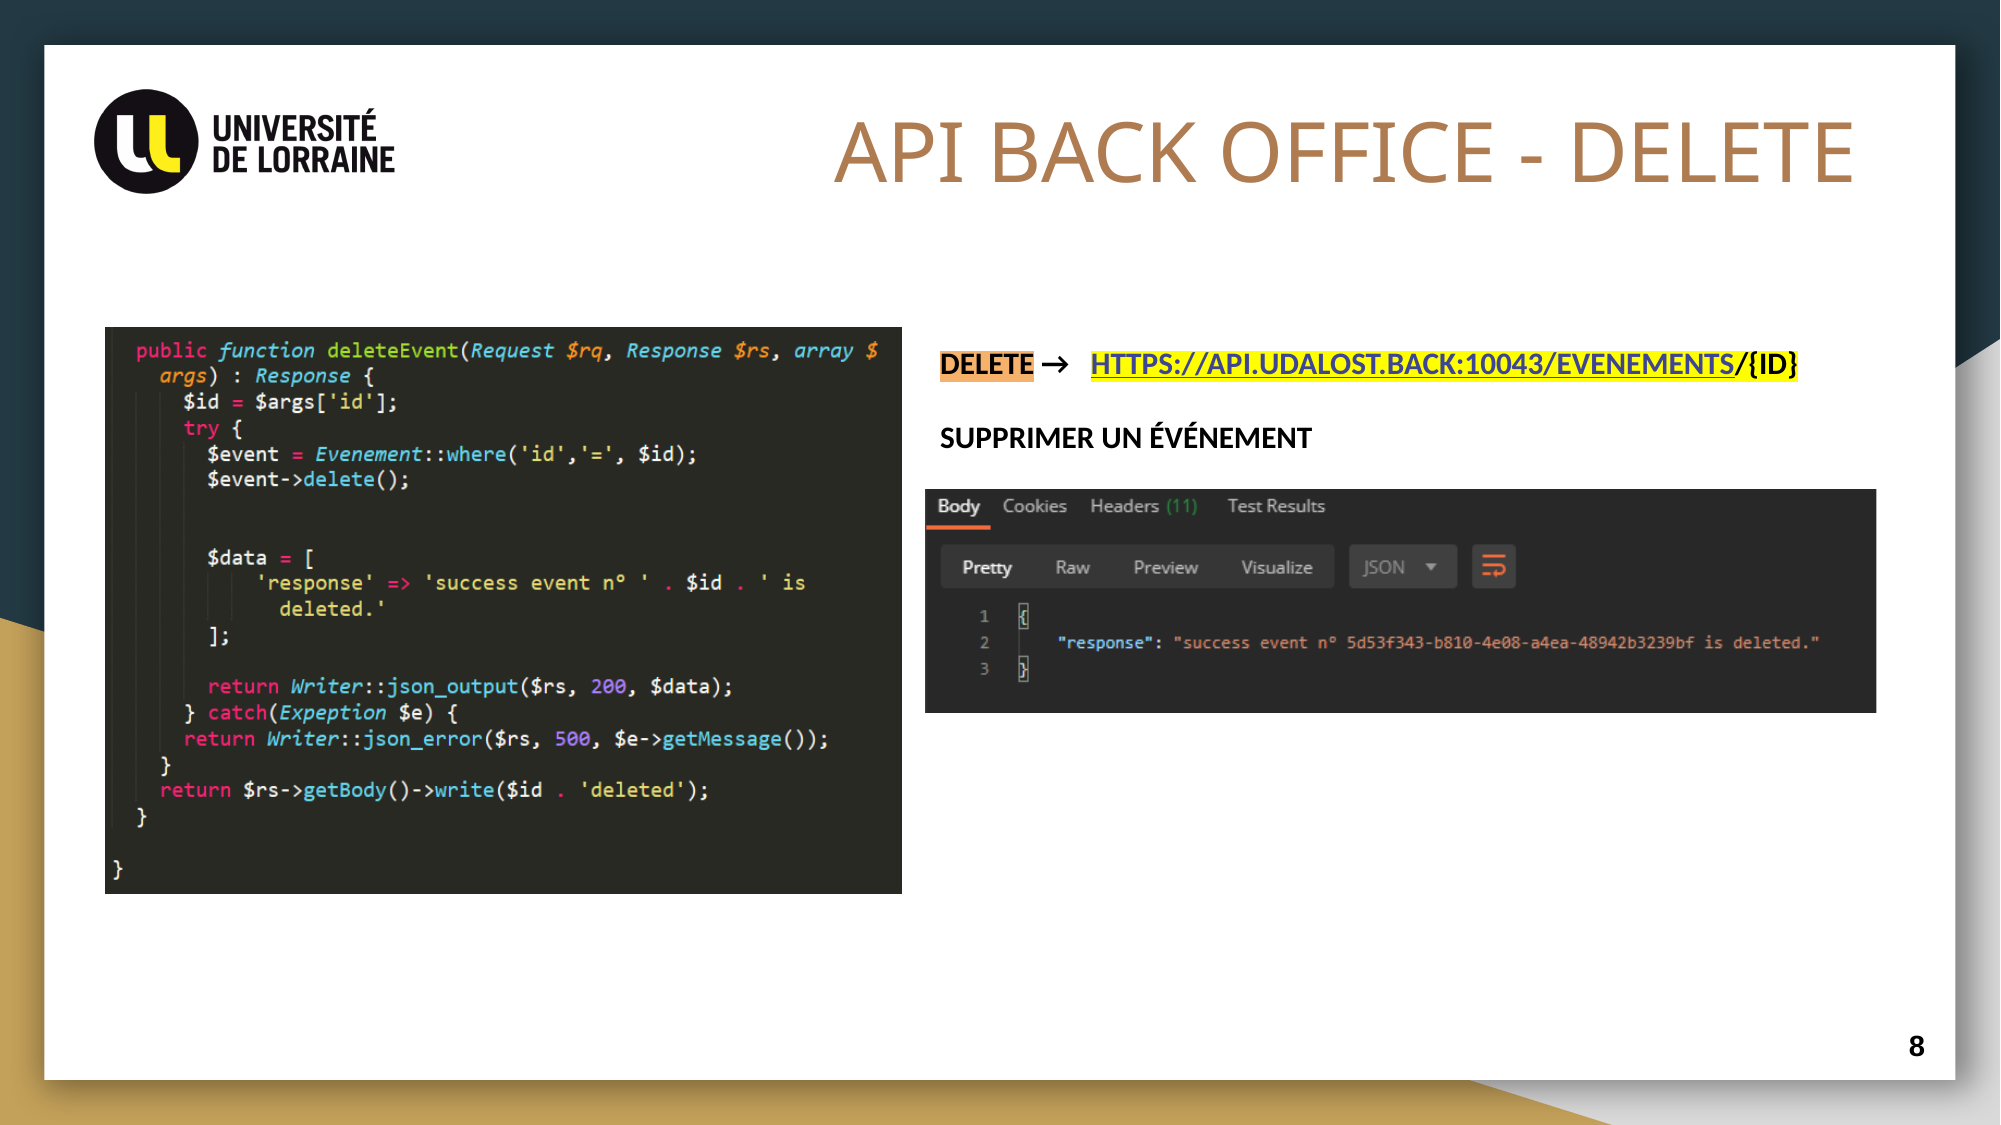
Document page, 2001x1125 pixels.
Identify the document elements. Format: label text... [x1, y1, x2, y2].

text_box DELETE → HTTPS://API.UDALOST.BACK:10043/EVENEMENTS/{ID} SUPPRIMER UN ÉVÉNEMENT [925, 327, 1877, 471]
picture [104, 327, 902, 894]
text_box ‹#› [1863, 1008, 1971, 1082]
picture [79, 78, 423, 210]
title API BACK OFFICE - DELETE [235, 79, 1878, 288]
picture [924, 489, 1877, 713]
